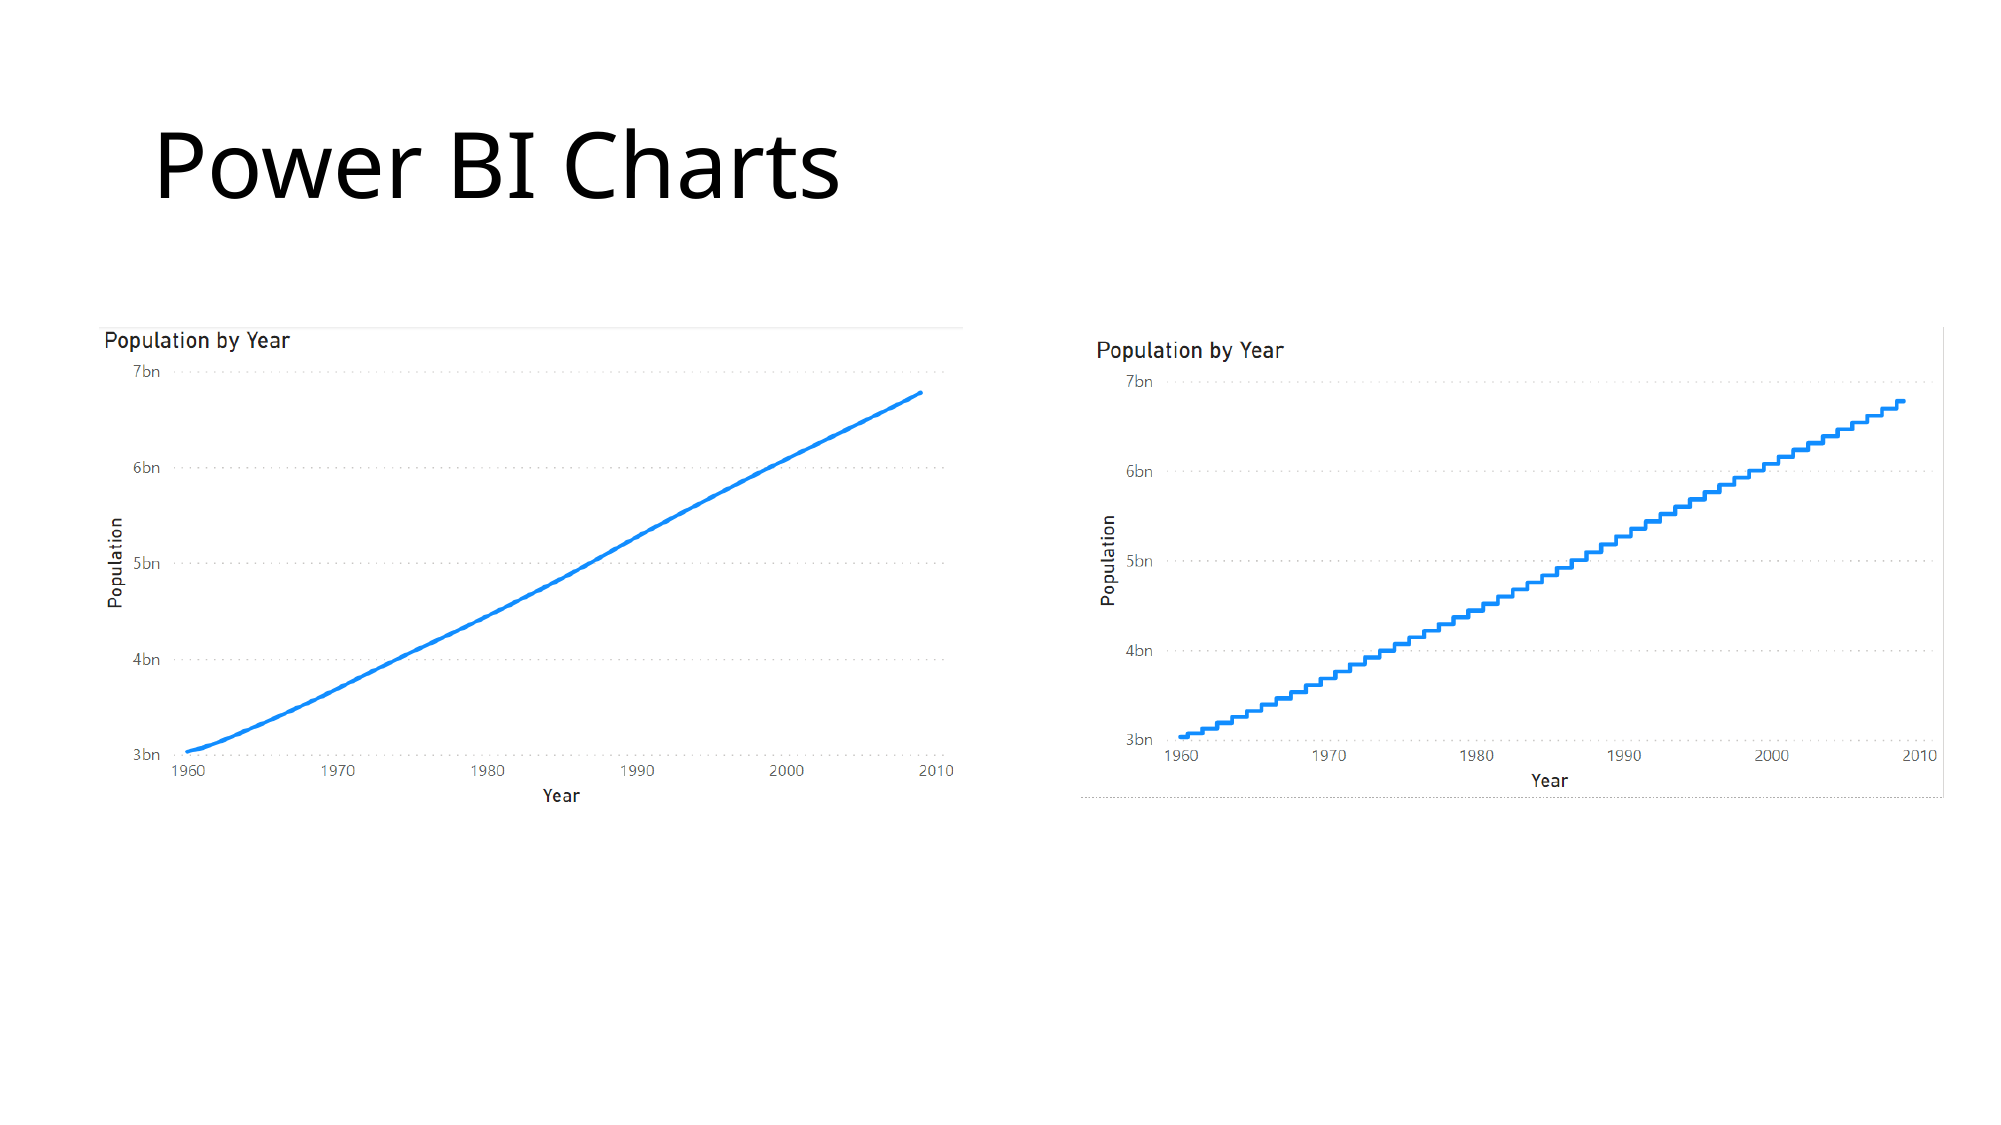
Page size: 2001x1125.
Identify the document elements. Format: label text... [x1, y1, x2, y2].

picture [1081, 327, 1945, 798]
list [99, 327, 963, 812]
title Power BI Charts [137, 59, 1863, 278]
